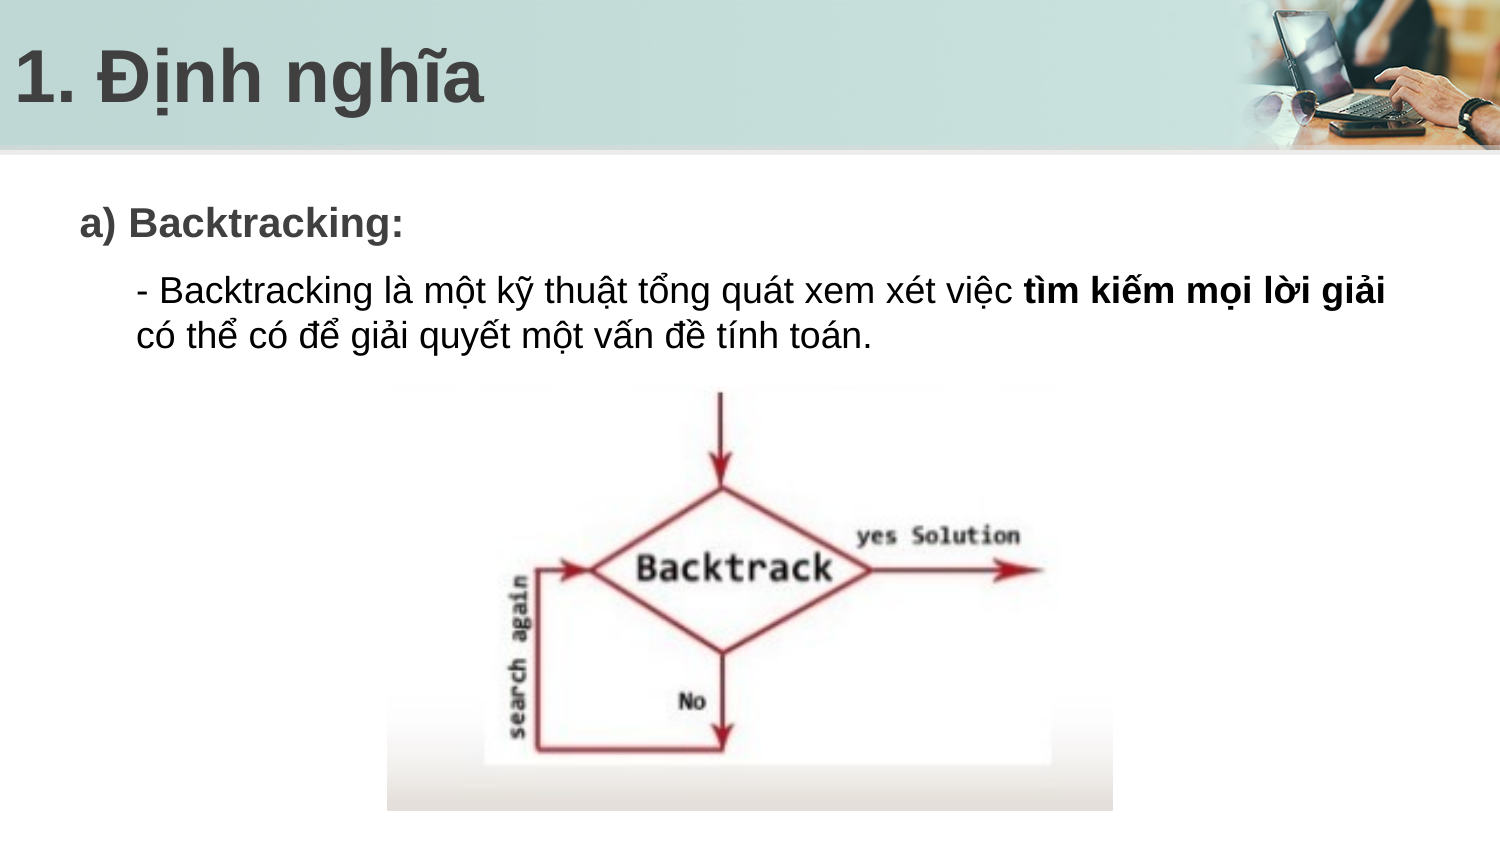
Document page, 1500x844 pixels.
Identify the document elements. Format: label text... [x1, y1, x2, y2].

title 1. Định nghĩa [0, 0, 1500, 146]
text_box - Backtracking là một kỹ thuật tổng quát xem xét việc tìm kiếm mọi lời giải có thể có để giải quyết một vấn đề tính toán. [121, 258, 1447, 409]
picture [0, 146, 1500, 844]
list a) Backtracking: [64, 183, 443, 259]
